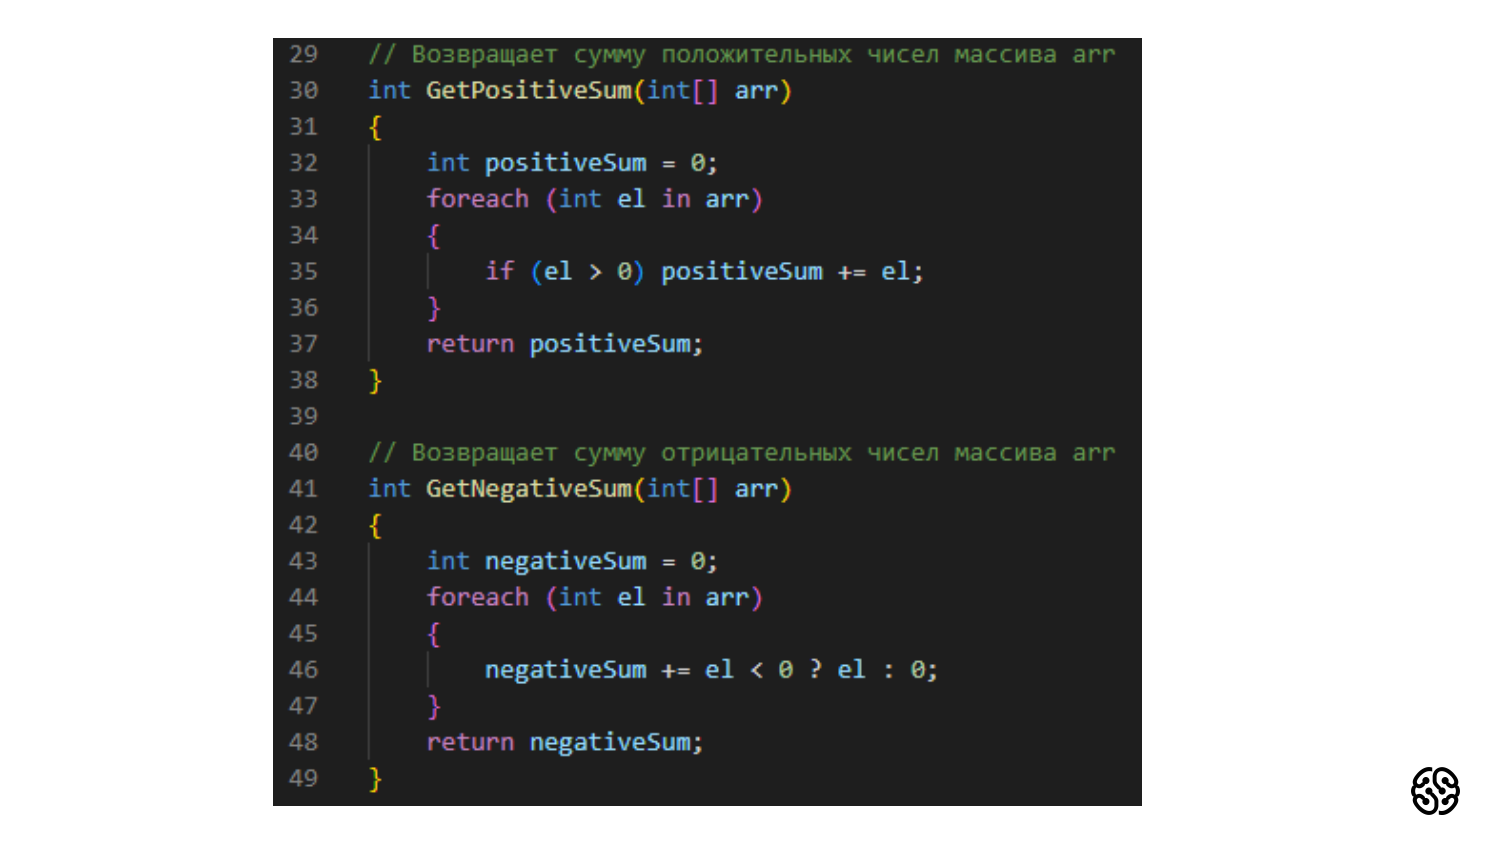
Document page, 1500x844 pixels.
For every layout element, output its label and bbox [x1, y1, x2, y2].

picture [273, 38, 1142, 806]
picture [1411, 767, 1460, 815]
